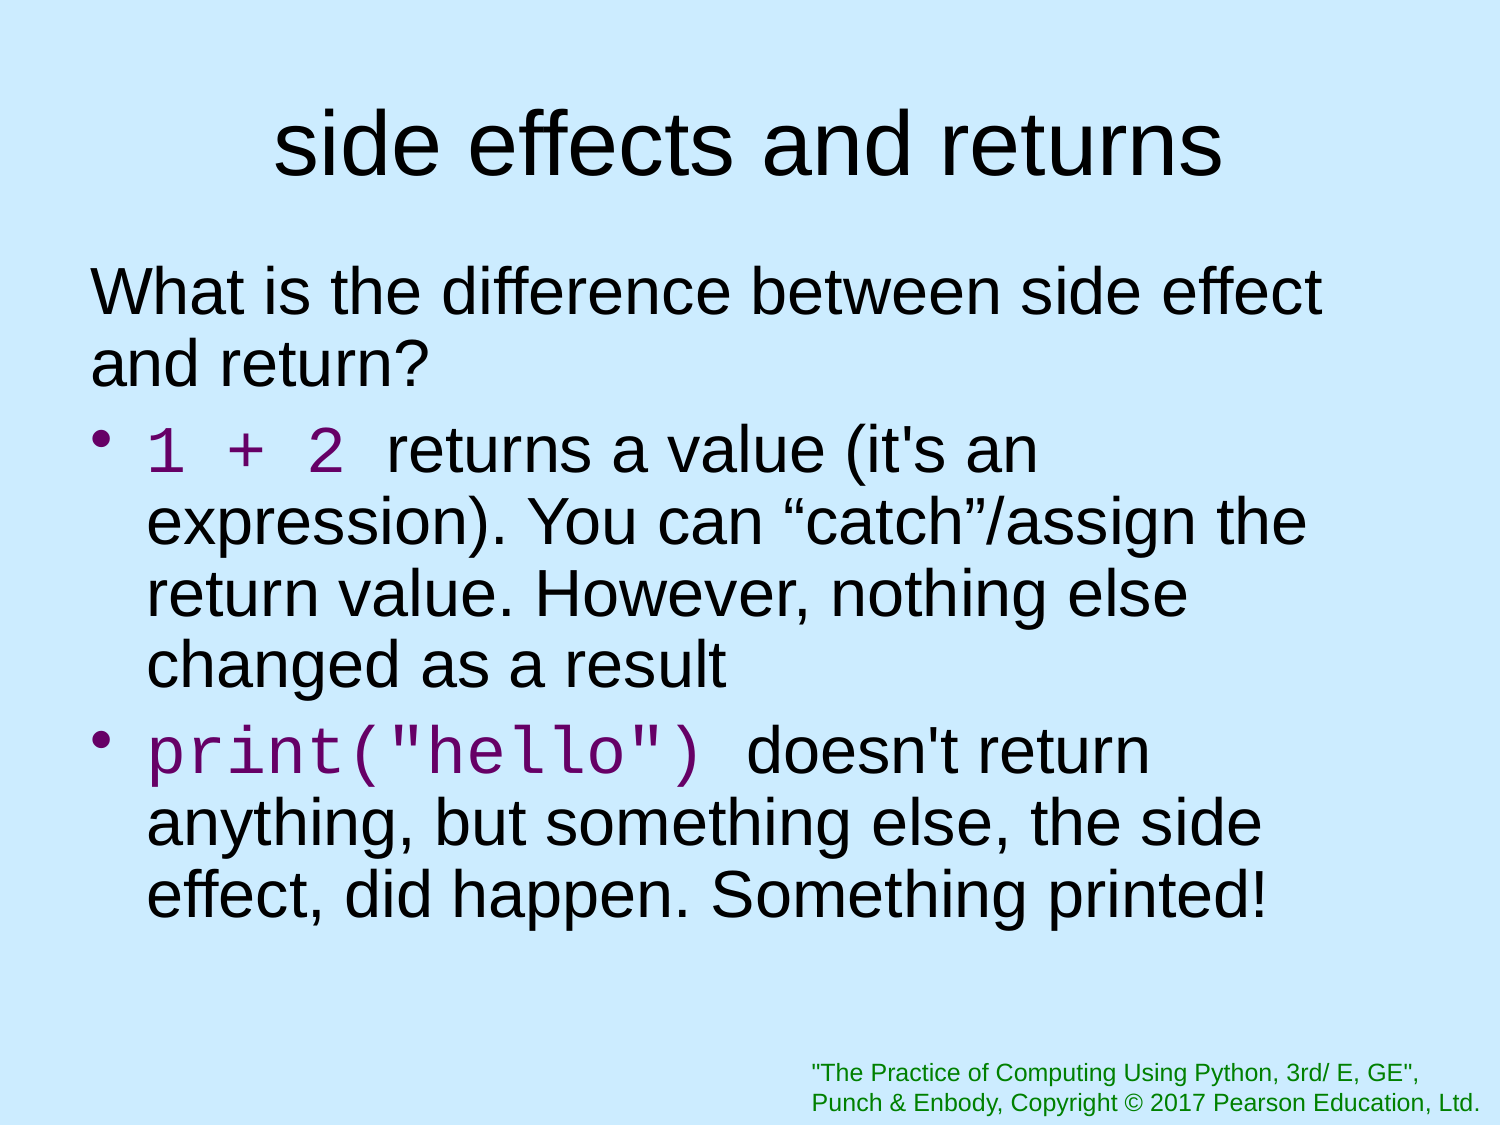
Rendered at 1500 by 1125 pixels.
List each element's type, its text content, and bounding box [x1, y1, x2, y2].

title side effects and returns [75, 45, 1425, 233]
list What is the difference between side effect and return? 1 + 2 returns a value (it's an expression). You can “catch”/assign the return value. However, nothing else changed as a result print("hello") doesn't return anything, but something else, the side effect, did happen. Something printed! [75, 249, 1425, 963]
